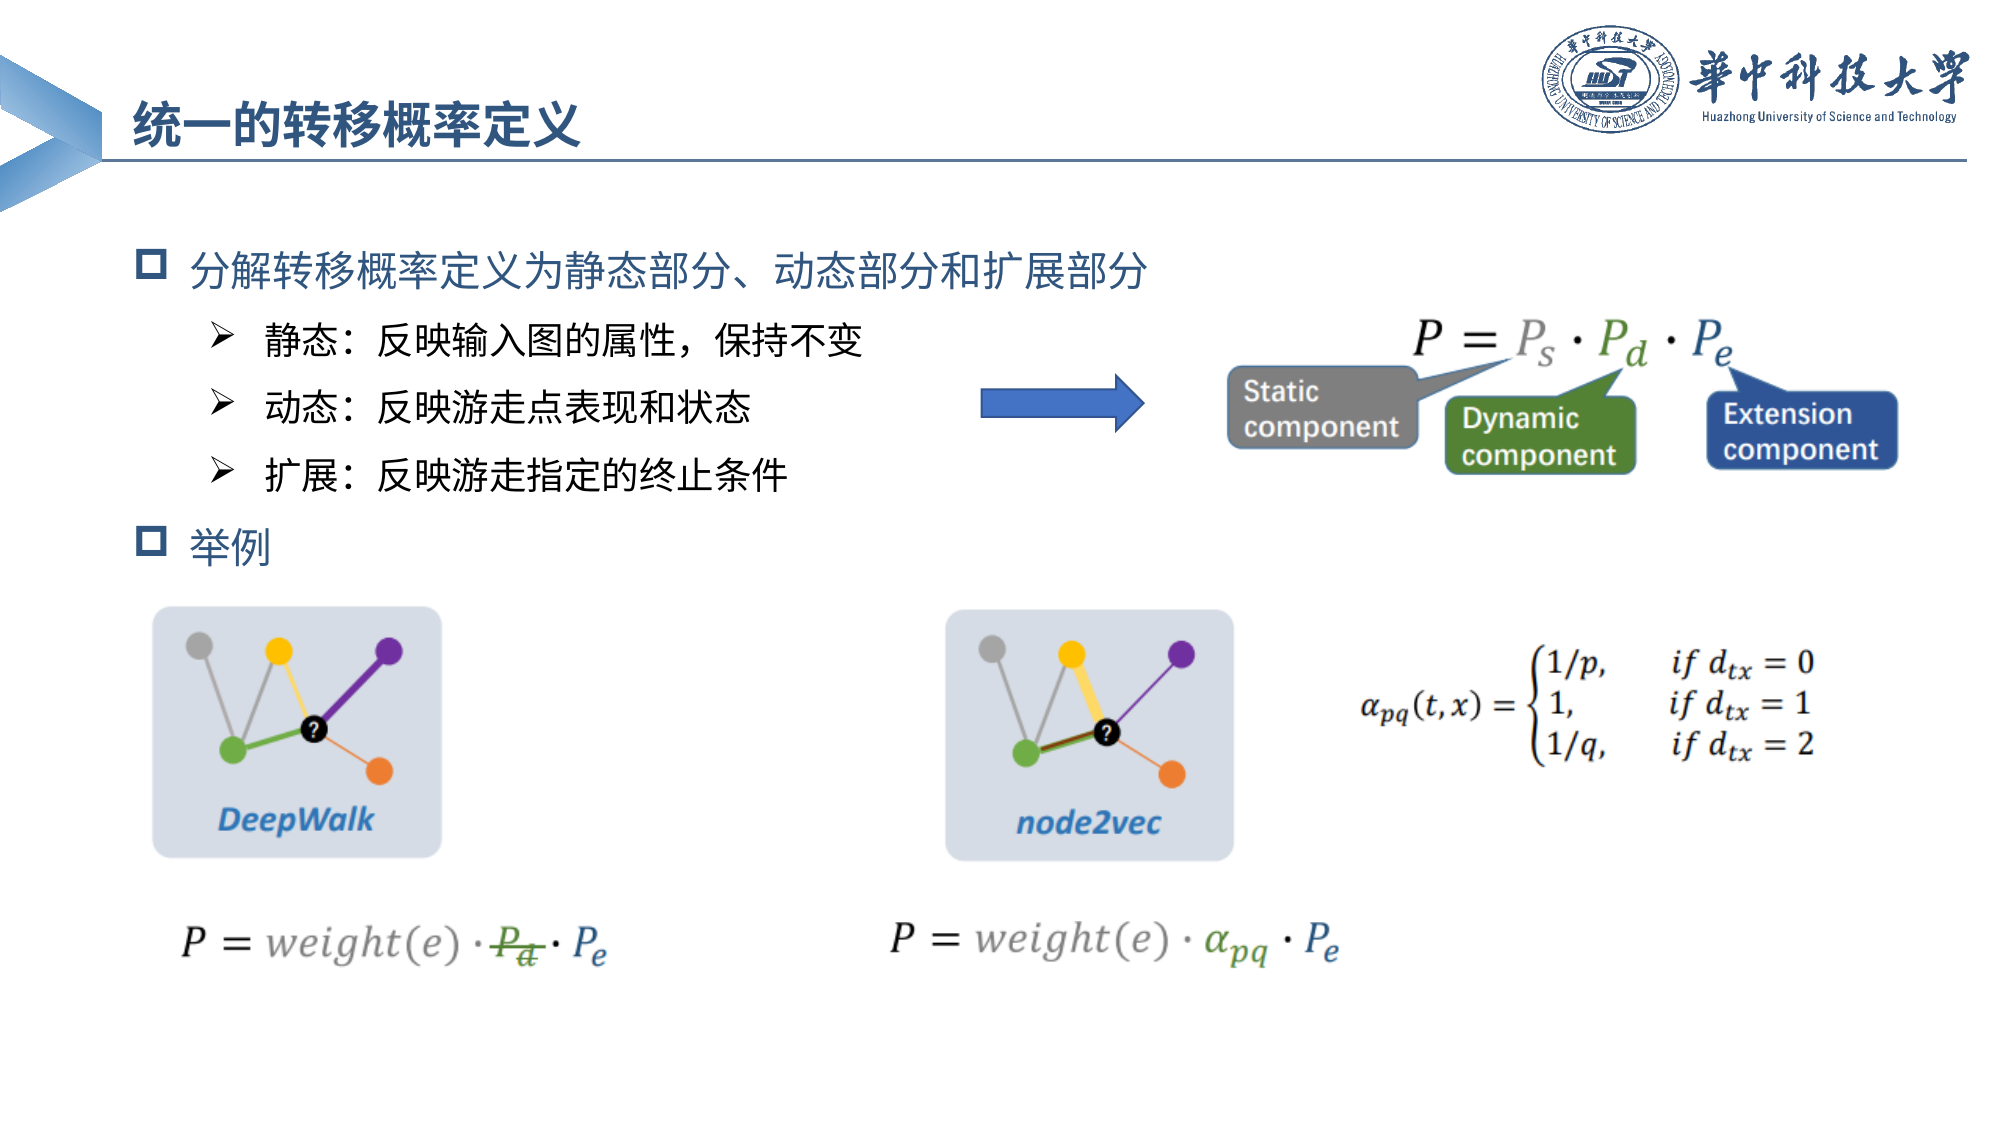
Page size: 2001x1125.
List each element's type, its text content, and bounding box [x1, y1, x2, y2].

picture [149, 594, 452, 867]
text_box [0, 55, 102, 212]
text_box [980, 373, 1146, 434]
picture [1352, 629, 1843, 772]
picture [883, 921, 1353, 998]
picture [938, 605, 1245, 867]
picture [1528, 0, 1986, 155]
picture [174, 912, 618, 982]
picture [1223, 304, 1906, 485]
text_box 统一的转移概率定义 [118, 85, 1118, 160]
text_box 分解转移概率定义为静态部分、动态部分和扩展部分 静态：反映输入图的属性，保持不变 动态：反映游走点表现和状态 扩展：反映游走指定的终止条件 举例 [118, 212, 1968, 580]
